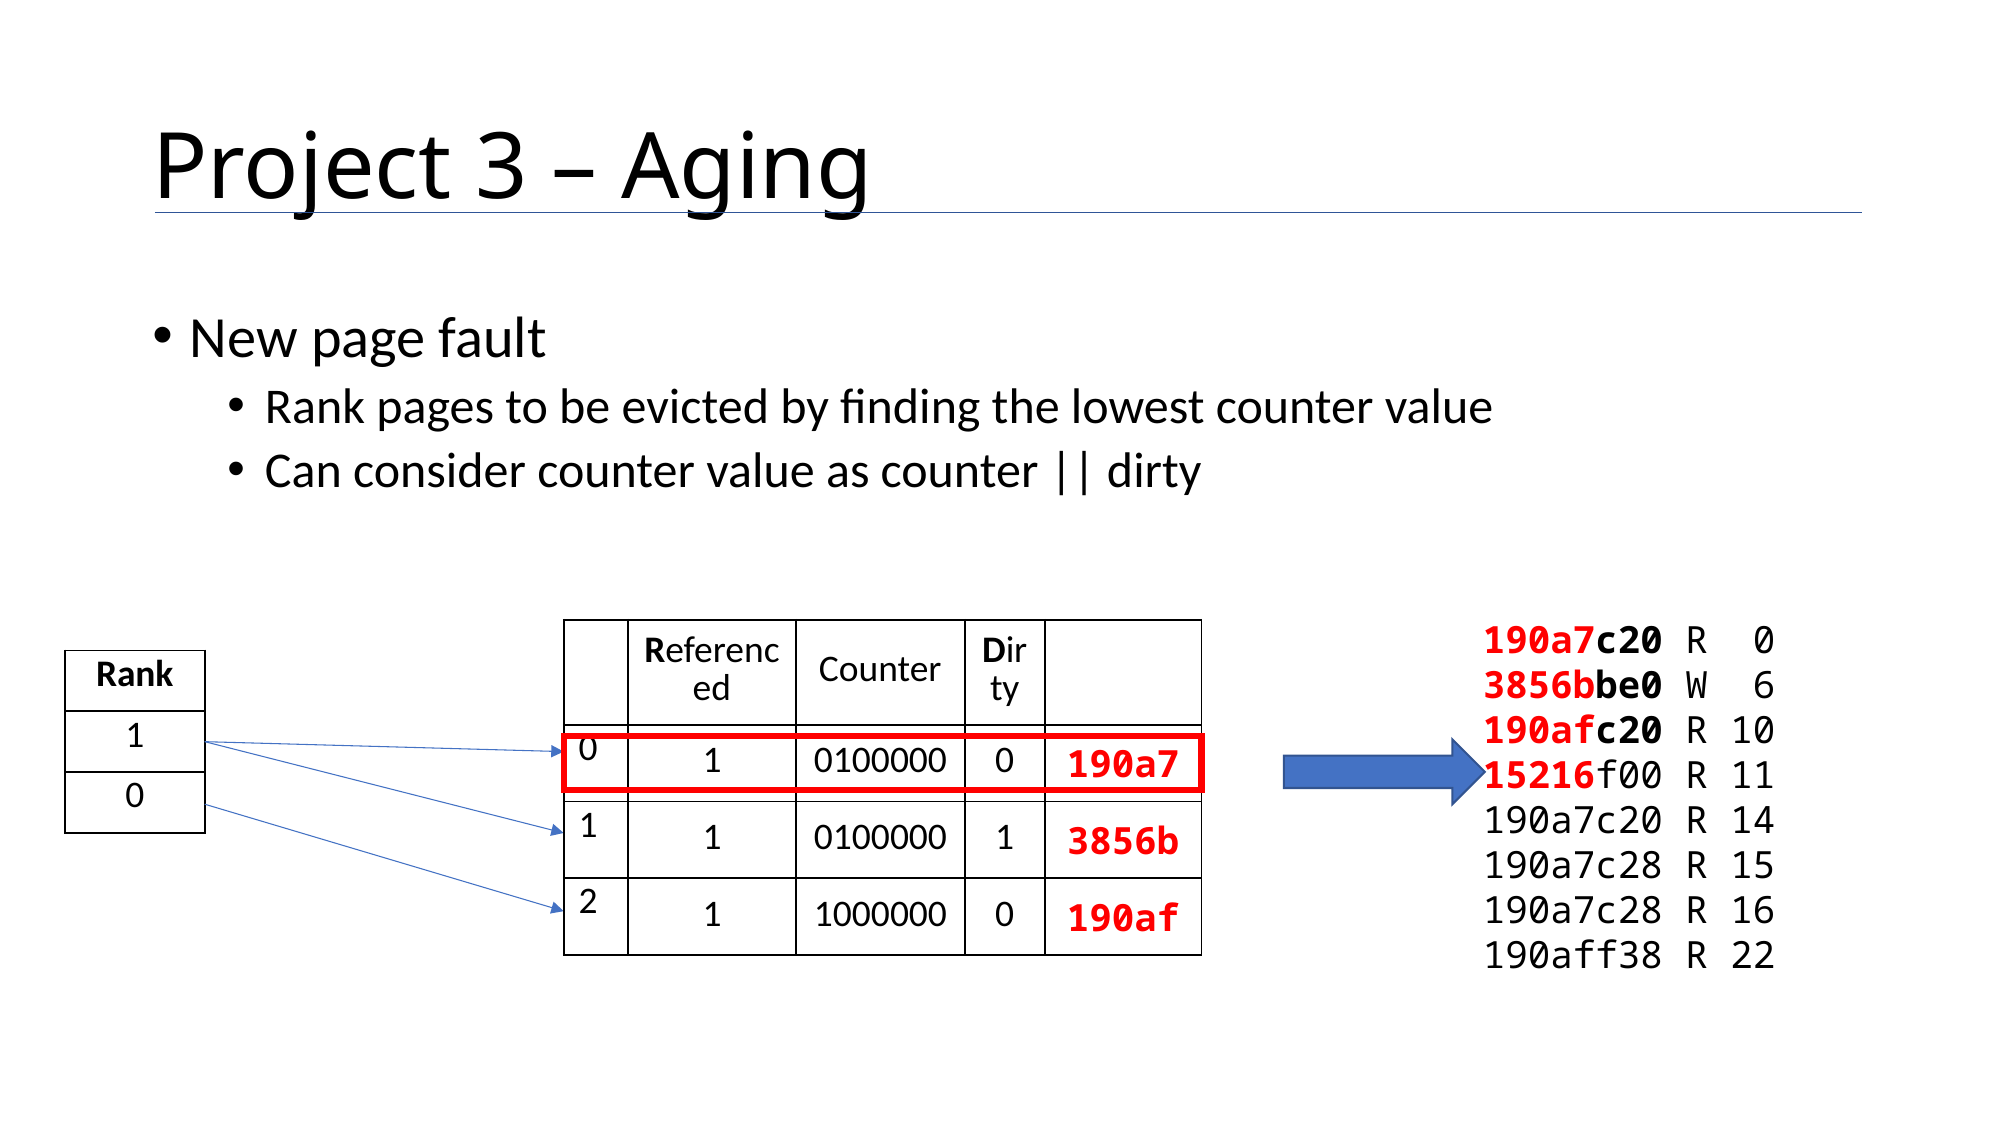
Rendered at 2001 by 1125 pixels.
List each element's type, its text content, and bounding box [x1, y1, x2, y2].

table_cell 1000000 [797, 879, 964, 954]
table_cell 1 [629, 879, 795, 954]
table_cell 1 [629, 791, 795, 801]
table_cell 2 [565, 879, 627, 954]
table_header Dirty [966, 621, 1044, 724]
table_cell 0 [565, 726, 627, 735]
table_cell 3856b [1046, 802, 1201, 877]
table_cell 0 [966, 879, 1044, 954]
table_cell 1 [565, 802, 627, 877]
table_cell 0 [966, 726, 1044, 735]
table_header Rank [66, 651, 204, 710]
table_cell 0100000 [797, 791, 964, 801]
text_box [563, 735, 1203, 791]
list New page fault Rank pages to be evicted by finding the lowest counter value Can consider counter value as counter || dirty [137, 299, 1863, 576]
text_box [204, 741, 564, 804]
table_cell 1 [629, 802, 795, 877]
table_header [1046, 621, 1201, 724]
table_cell 1 [966, 802, 1044, 877]
table_cell 190af [1046, 879, 1201, 954]
text_box 190a7c20 R 0 3856bbe0 W 6 190afc20 R 10 15216f00 R 11 190a7c20 R 14 190a7c28 R 15 190a7c28 R 16 190aff38 R 22 [1323, 608, 1936, 984]
table_cell 0 [966, 791, 1044, 801]
table_header Referenced [629, 621, 795, 724]
table_cell 0100000 [797, 802, 964, 877]
table_cell 0 [565, 791, 627, 801]
table_cell 190a7 [1046, 791, 1201, 801]
table_cell 1 [629, 726, 795, 735]
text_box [204, 804, 564, 912]
table_cell 190a7 [1046, 726, 1201, 735]
table_header [565, 621, 627, 724]
table_header Counter [797, 621, 964, 724]
text_box [1282, 736, 1487, 807]
table_cell 0100000 [797, 726, 964, 735]
table_cell 0 [66, 773, 204, 832]
table_cell 1 [66, 712, 204, 771]
title Project 3 – Aging [137, 59, 1863, 278]
